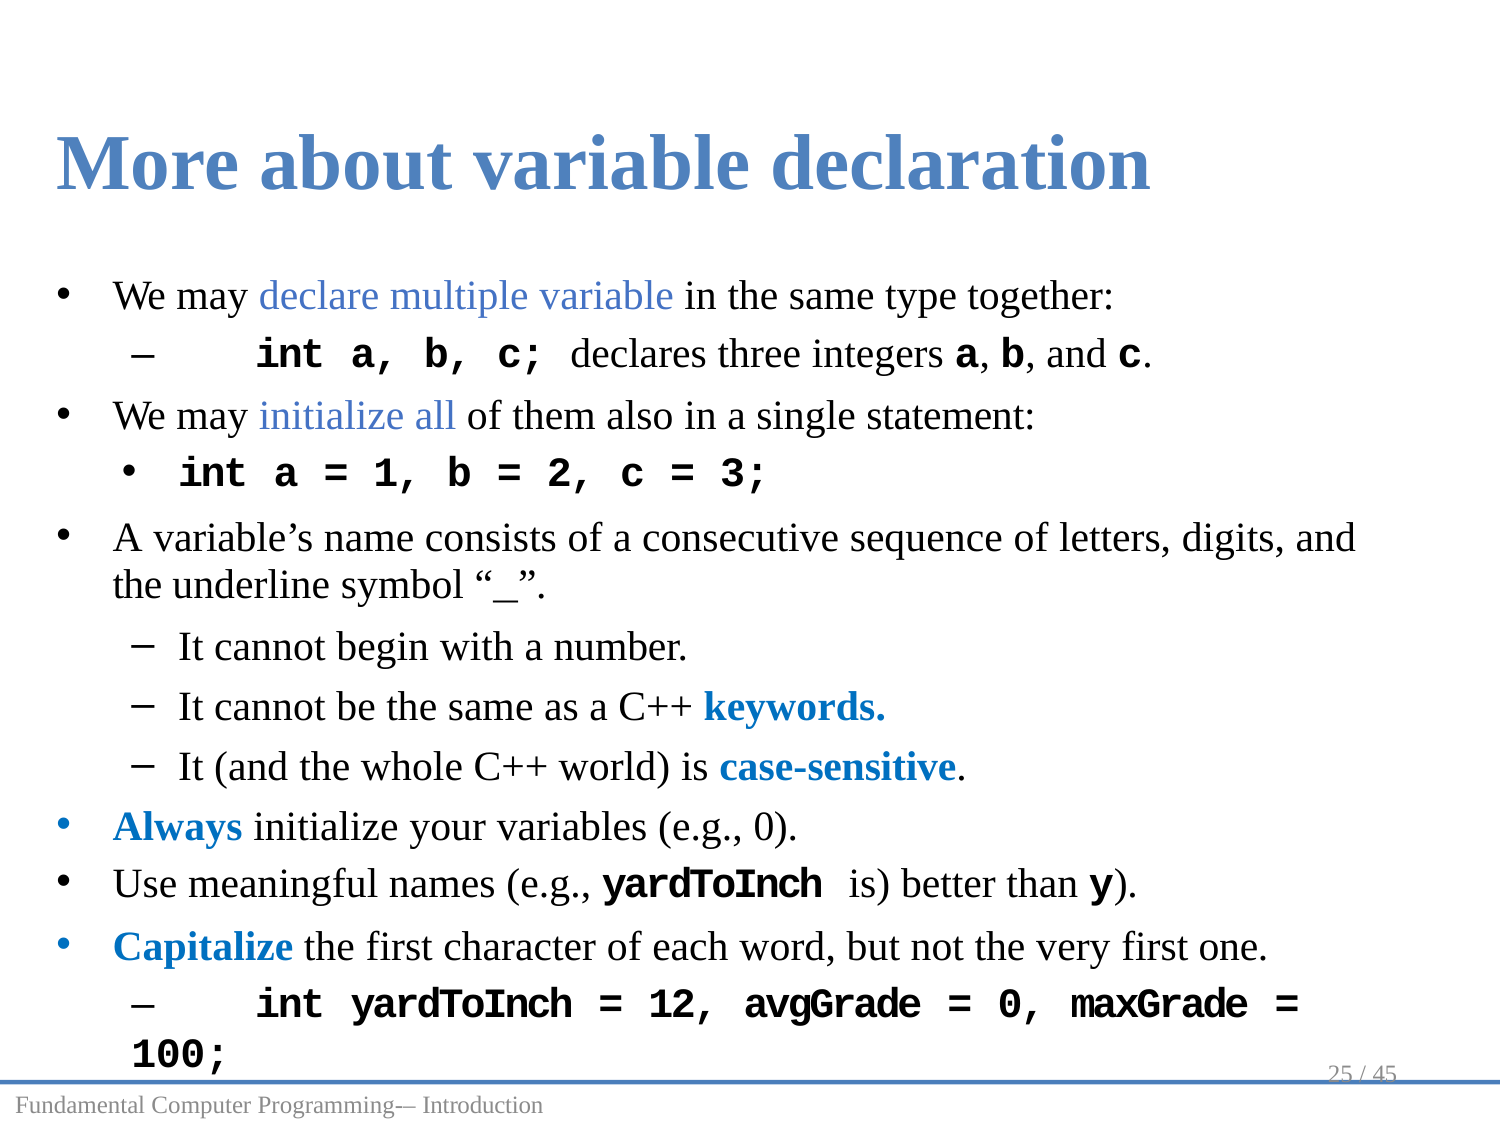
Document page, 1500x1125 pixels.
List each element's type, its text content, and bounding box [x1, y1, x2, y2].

text_box [0, 1079, 12, 1085]
text_box [638, 1079, 1059, 1085]
slide_number Fundamental Computer Programming-– Introduction [12, 777, 638, 1125]
text_box [1397, 1079, 1500, 1085]
text_box We may declare multiple variable in the same type together: – int a, b, c; declares three integers a, b, and c. We may initialize all of them also in a single statement: int a = 1, b = 2, c = 3; A variable’s name consists of a consecutive sequence of letters, digits, and the underline symbol “_”. It cannot begin with a number. It cannot be the same as a C++ keywords. It (and the whole C++ world) is case-sensitive. Always initialize your variables (e.g., 0). Use meaningful names (e.g., yardToInch is) better than y). Capitalize the first character of each word, but not the very first one. – int yardToInch = 12, avgGrade = 0, maxGrade = 100; [54, 259, 1413, 1076]
text_box More about variable declaration [54, 108, 1155, 206]
slide_number 25 / 45 [1059, 746, 1397, 1125]
